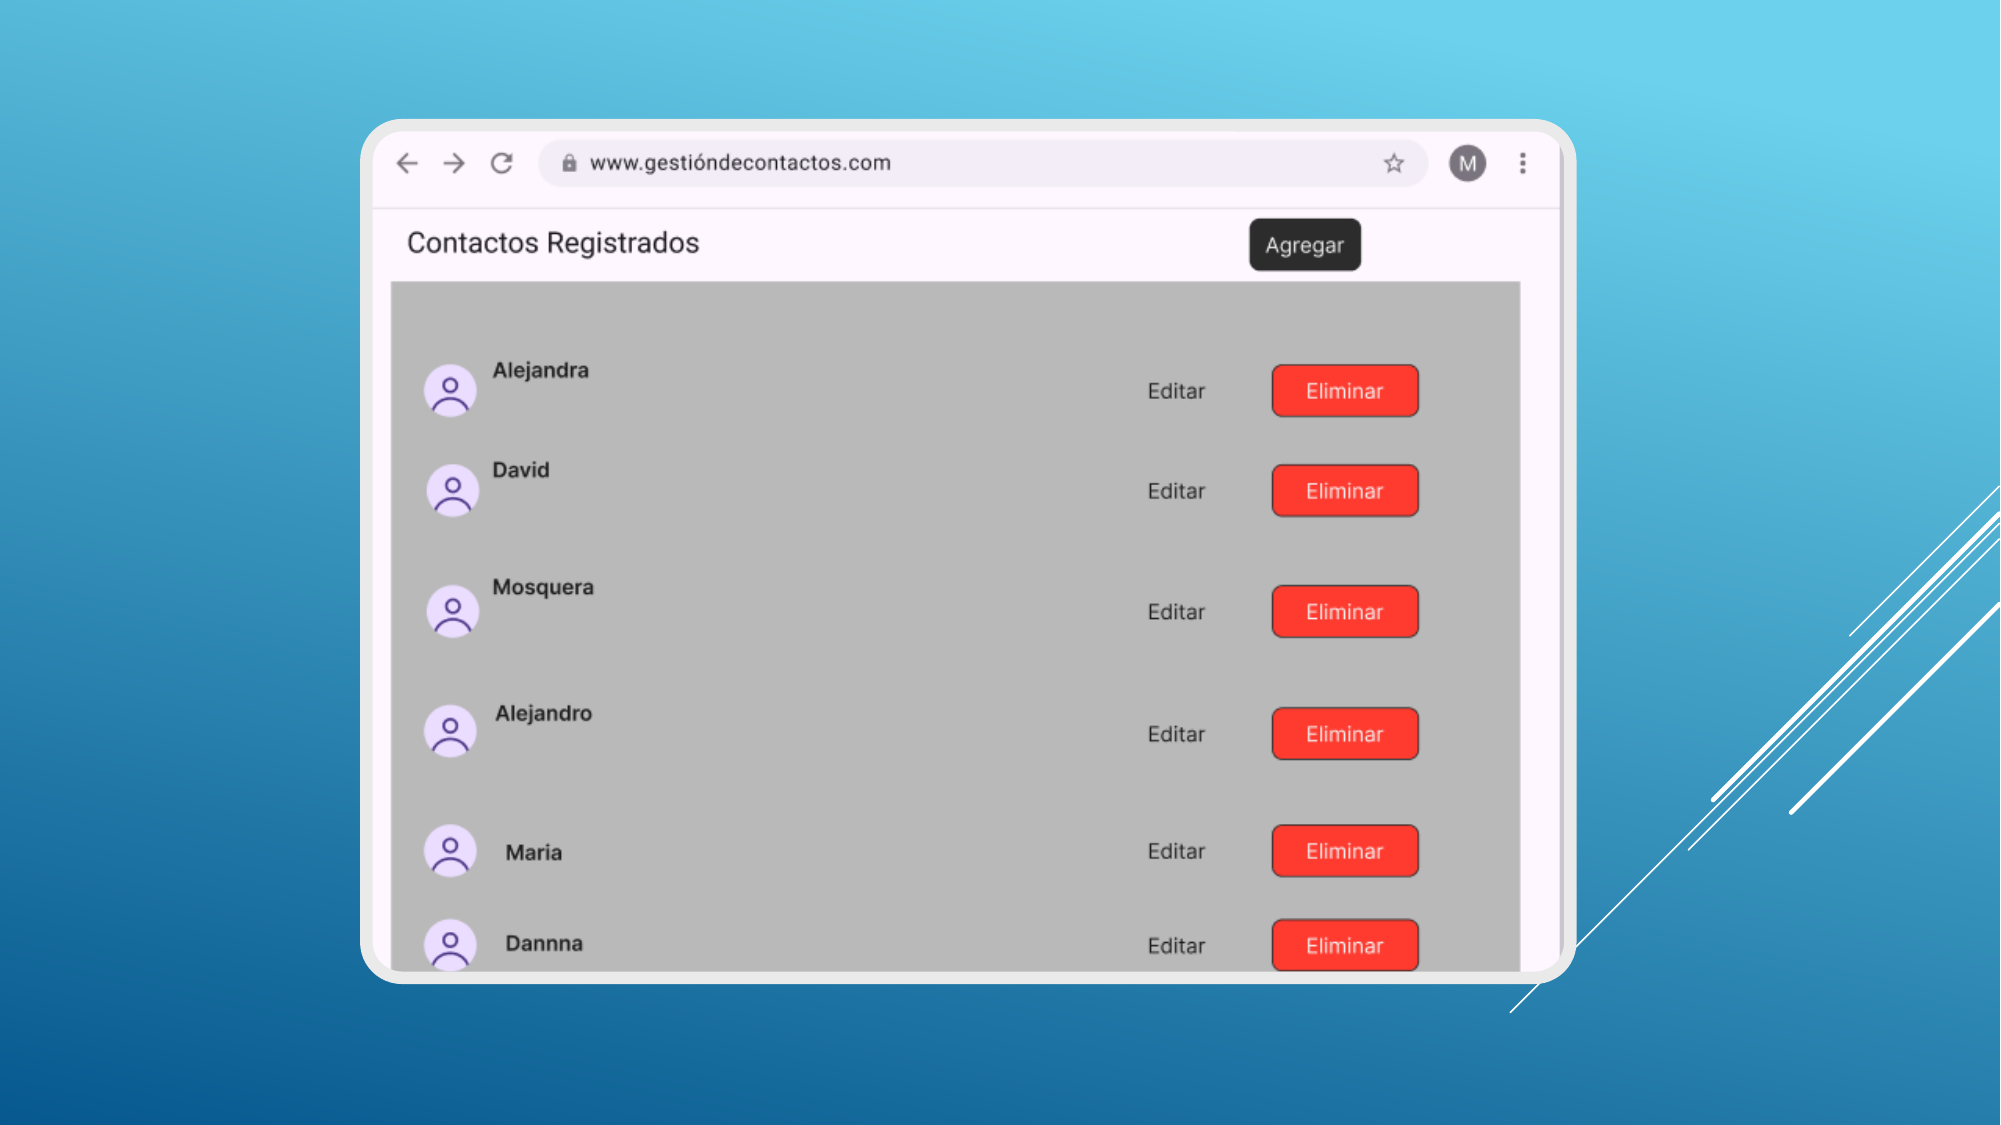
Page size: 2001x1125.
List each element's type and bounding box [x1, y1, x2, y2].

picture [366, 124, 1571, 978]
